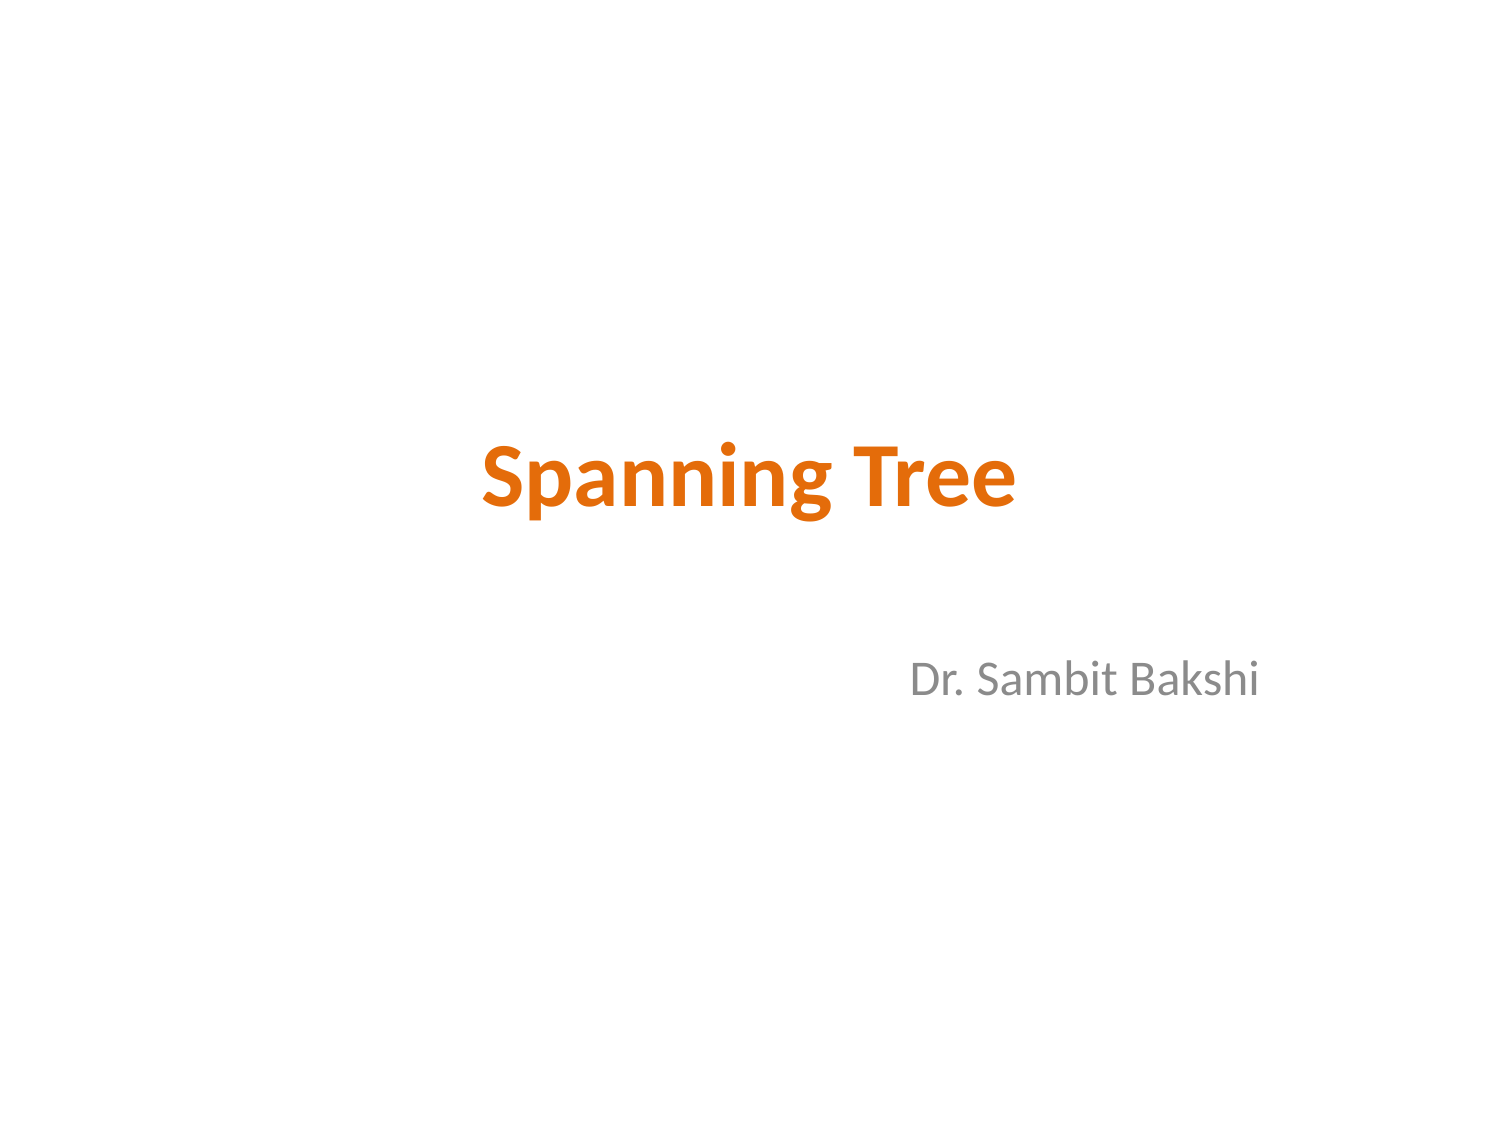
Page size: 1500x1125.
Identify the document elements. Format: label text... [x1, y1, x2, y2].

title Spanning Tree [112, 349, 1388, 591]
subtitle Dr. Sambit Bakshi [225, 637, 1275, 925]
